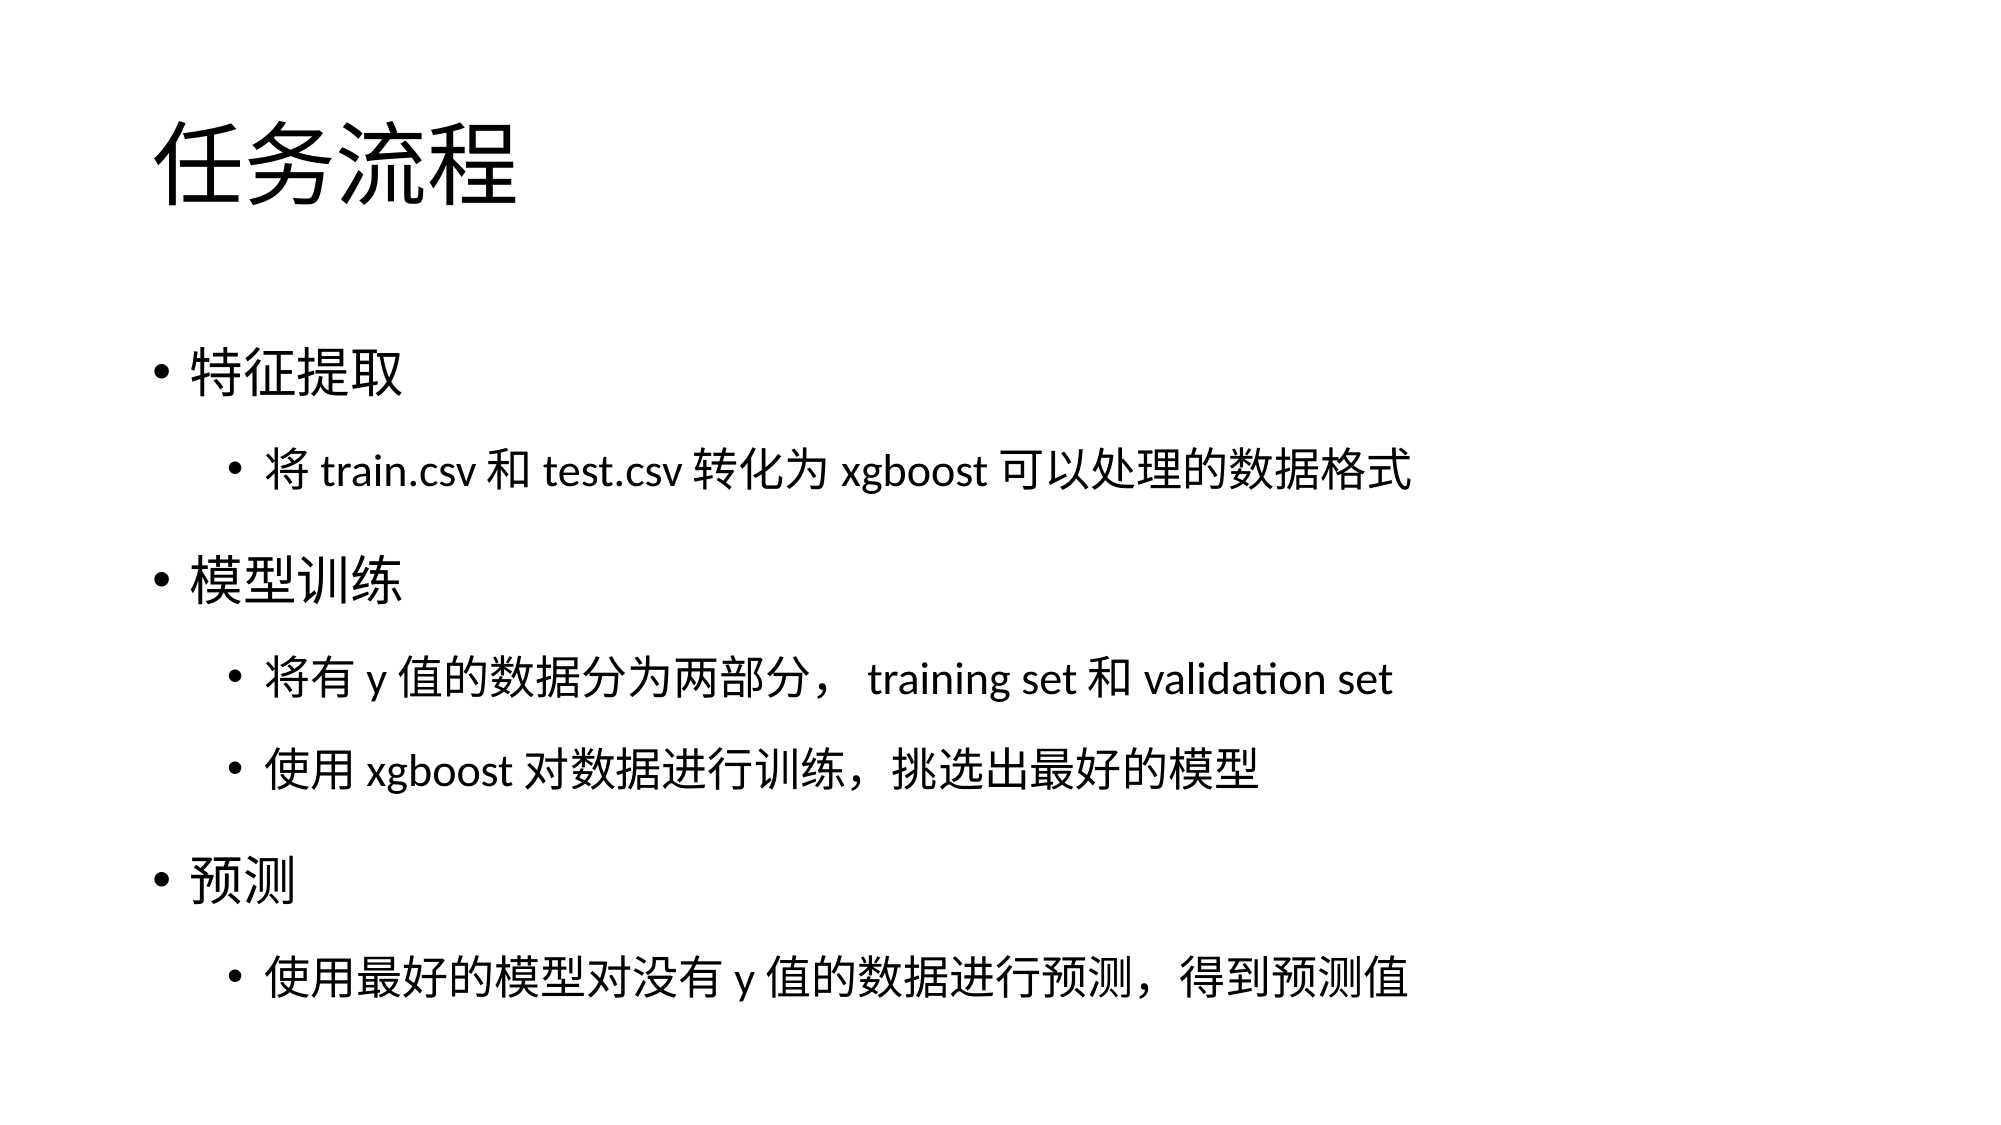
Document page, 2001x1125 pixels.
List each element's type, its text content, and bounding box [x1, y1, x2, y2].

list 特征提取 将train.csv和test.csv转化为xgboost可以处理的数据格式 模型训练 将有y值的数据分为两部分，training set和validation set 使用xgboost对数据进行训练，挑选出最好的模型 预测 使用最好的模型对没有y值的数据进行预测，得到预测值 [137, 299, 1863, 1014]
title 任务流程 [137, 59, 1863, 278]
